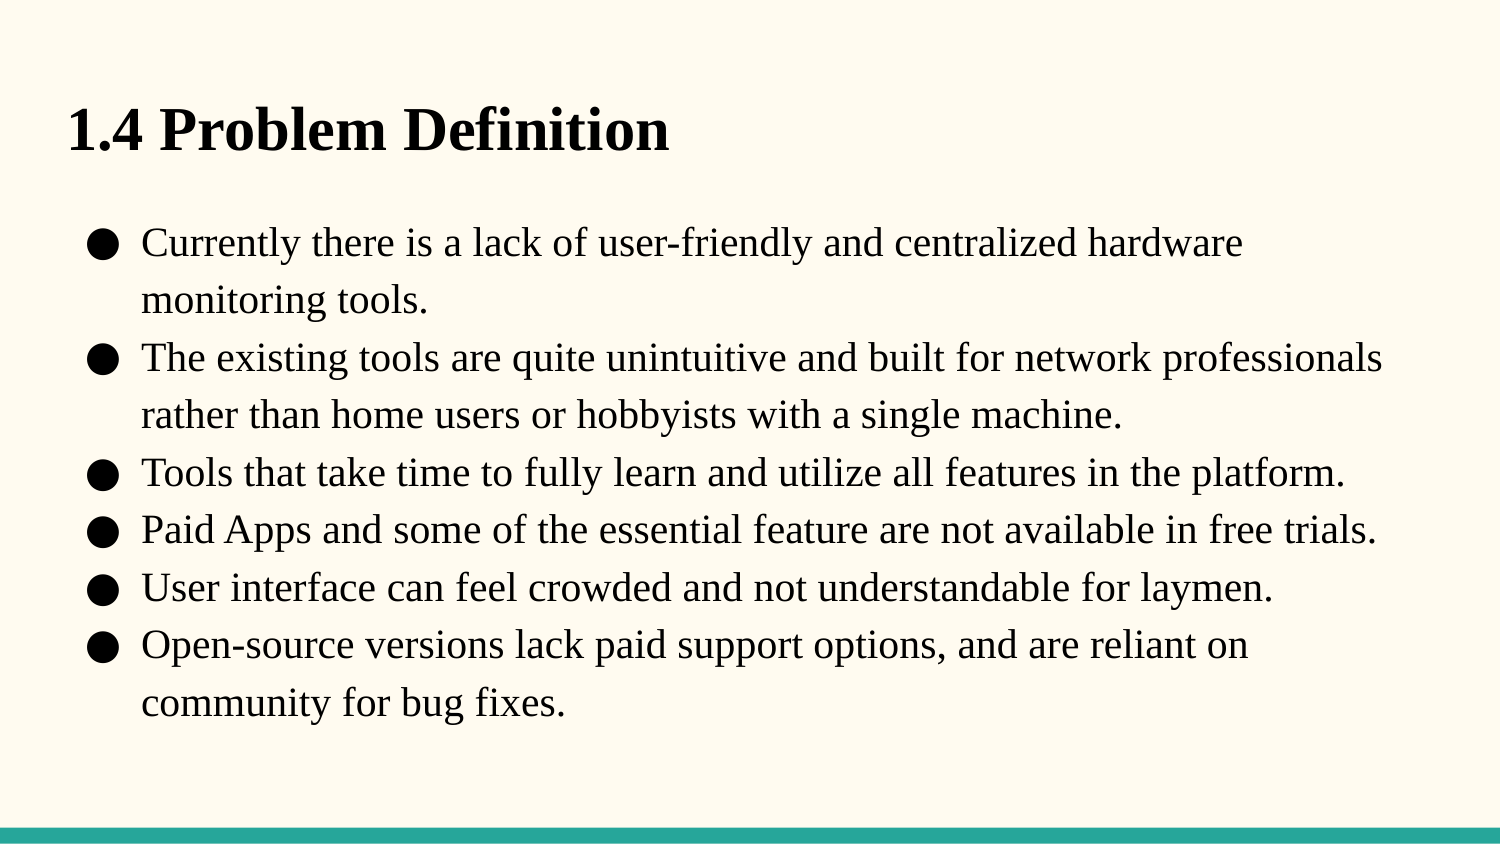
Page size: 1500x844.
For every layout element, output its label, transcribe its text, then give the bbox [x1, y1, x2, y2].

title 1.4 Problem Definition [51, 72, 1449, 174]
list Currently there is a lack of user-friendly and centralized hardware monitoring tools. The existing tools are quite unintuitive and built for network professionals rather than home users or hobbyists with a single machine. Tools that take time to fully learn and utilize all features in the platform. Paid Apps and some of the essential feature are not available in free trials. User interface can feel crowded and not understandable for laymen. Open-source versions lack paid support options, and are reliant on community for bug fixes. [51, 192, 1449, 750]
